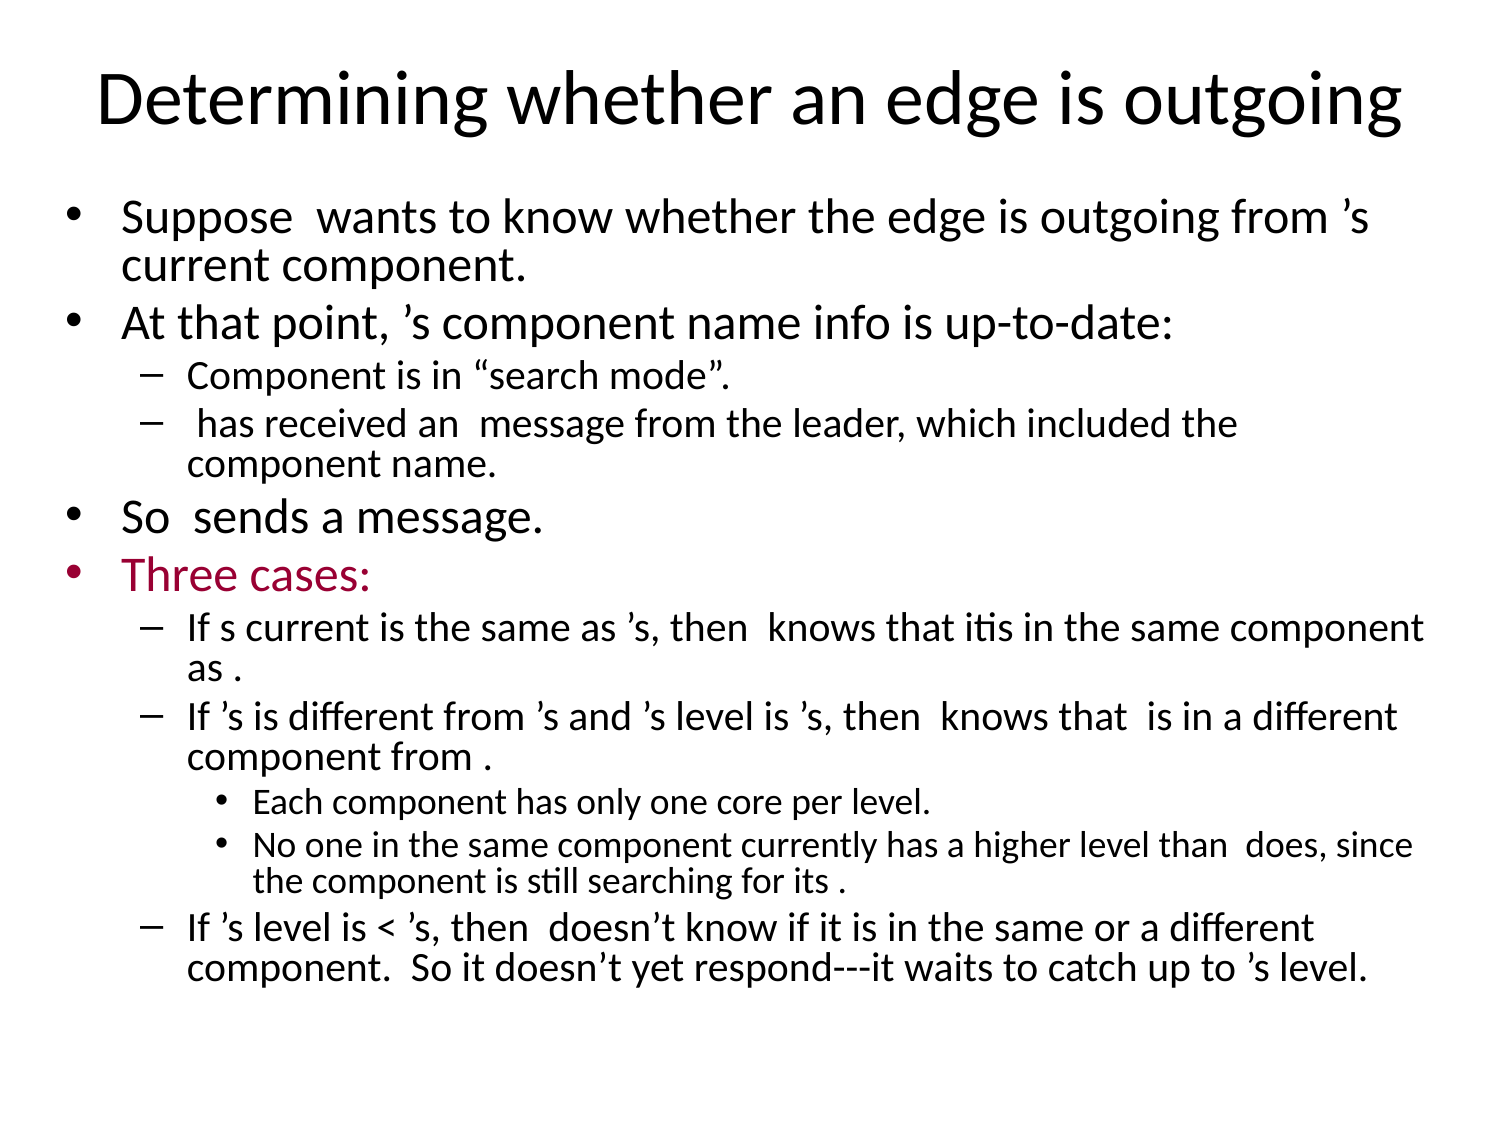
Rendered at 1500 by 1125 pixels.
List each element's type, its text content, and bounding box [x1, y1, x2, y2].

title Determining whether an edge is outgoing [75, 0, 1425, 188]
